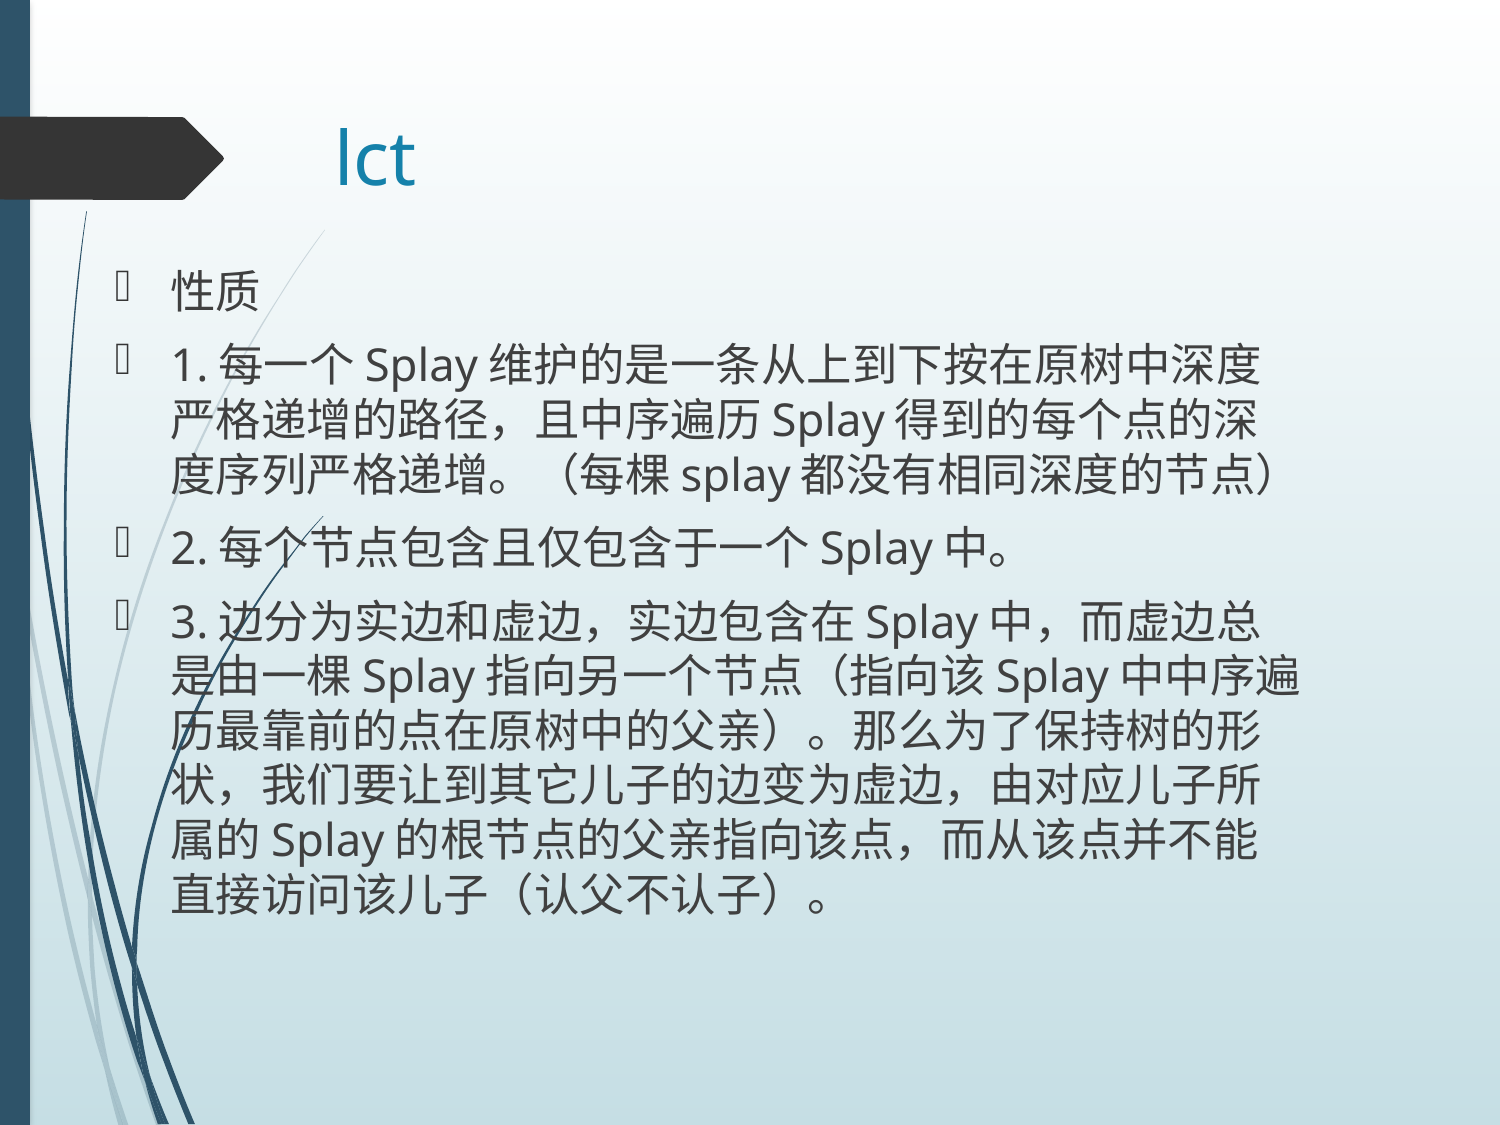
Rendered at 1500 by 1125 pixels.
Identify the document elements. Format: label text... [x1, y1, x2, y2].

list 性质 1.每一个Splay维护的是一条从上到下按在原树中深度严格递增的路径，且中序遍历Splay得到的每个点的深度序列严格递增。（每棵splay都没有相同深度的节点） 2.每个节点包含且仅包含于一个Splay中。 3.边分为实边和虚边，实边包含在Splay中，而虚边总是由一棵Splay指向另一个节点（指向该Splay中中序遍历最靠前的点在原树中的父亲）。那么为了保持树的形状，我们要让到其它儿子的边变为虚边，由对应儿子所属的Splay的根节点的父亲指向该点，而从该点并不能直接访问该儿子（认父不认子）。 [99, 255, 1317, 1002]
title lct [319, 102, 1400, 313]
